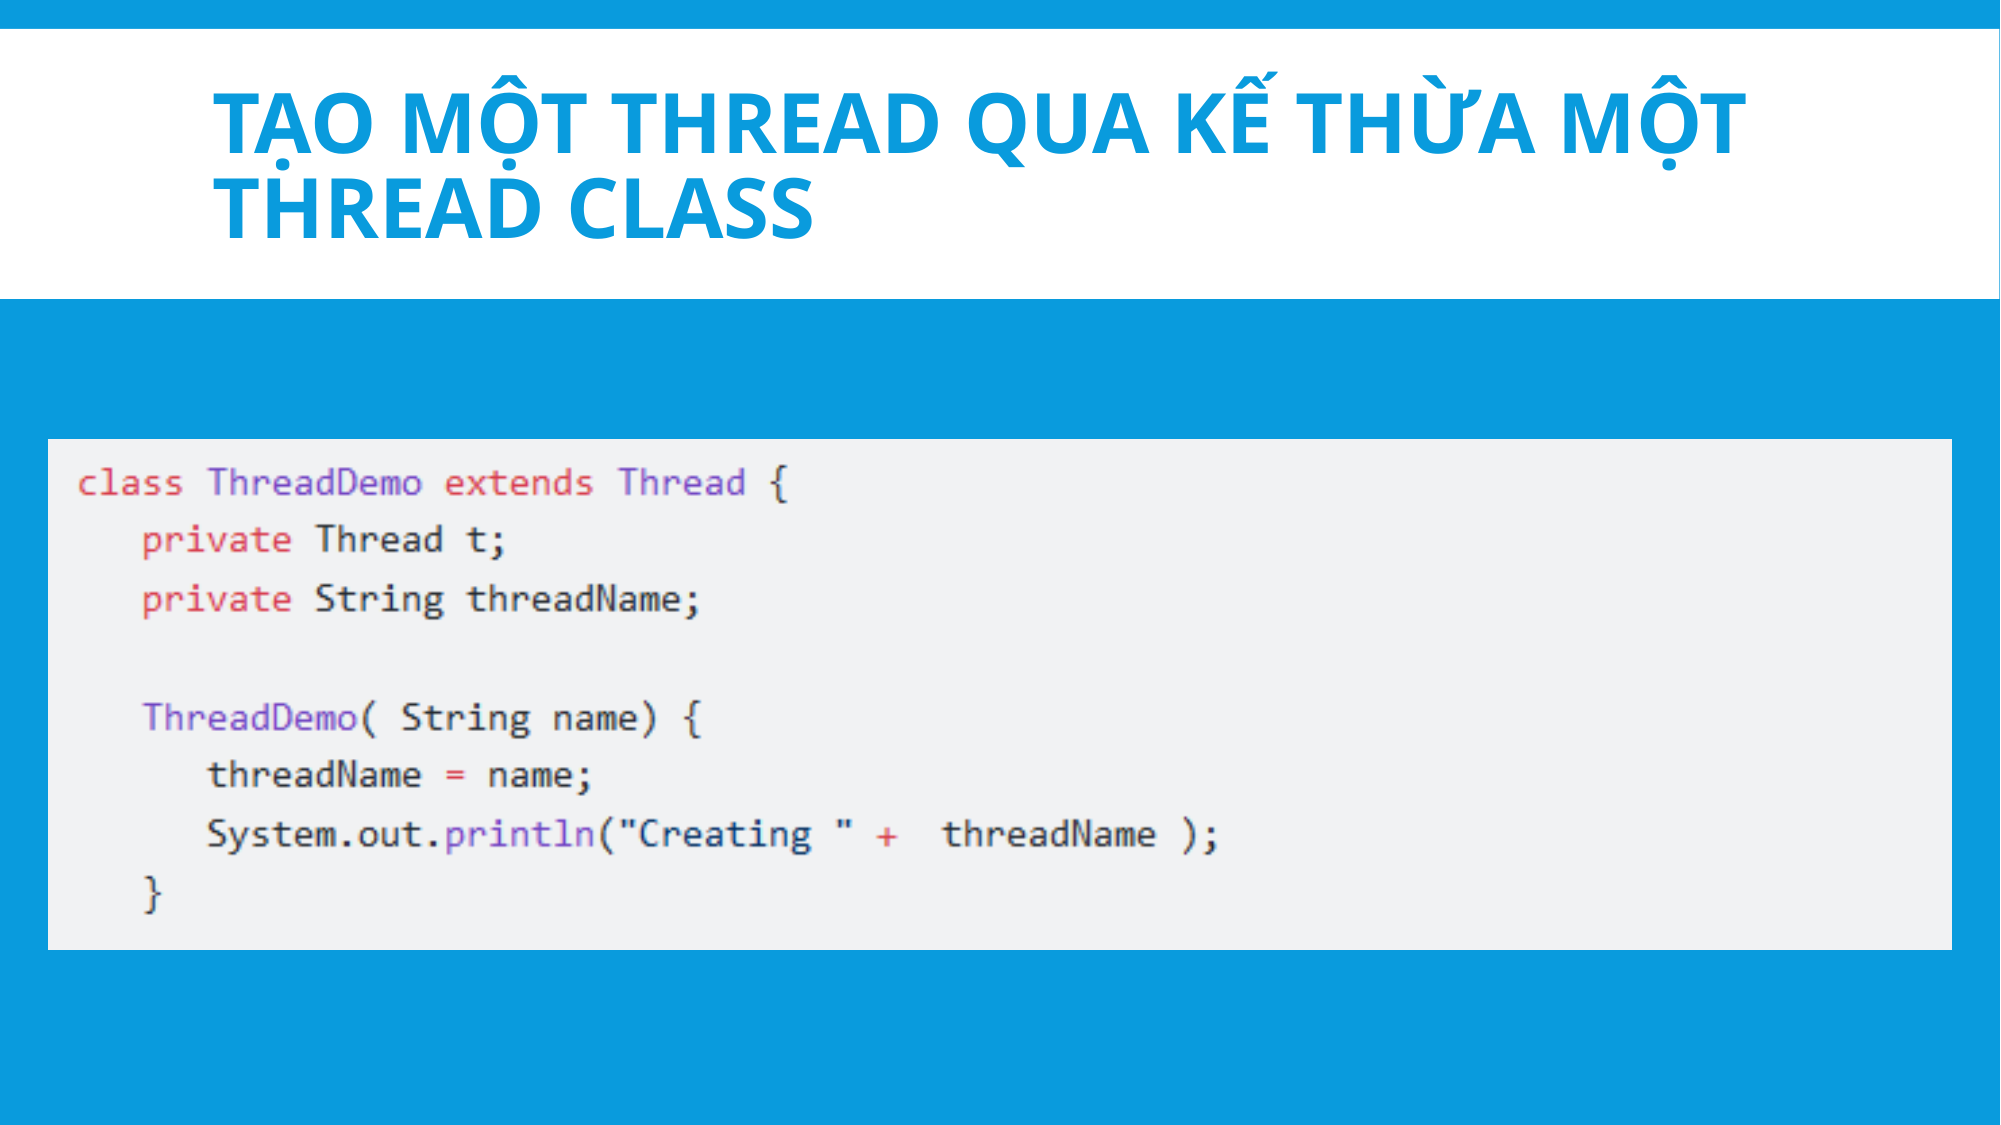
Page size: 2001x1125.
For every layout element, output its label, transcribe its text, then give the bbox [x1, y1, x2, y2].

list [48, 439, 1952, 951]
title Tạo một Thread qua kế thừa một Thread class [197, 46, 1803, 295]
